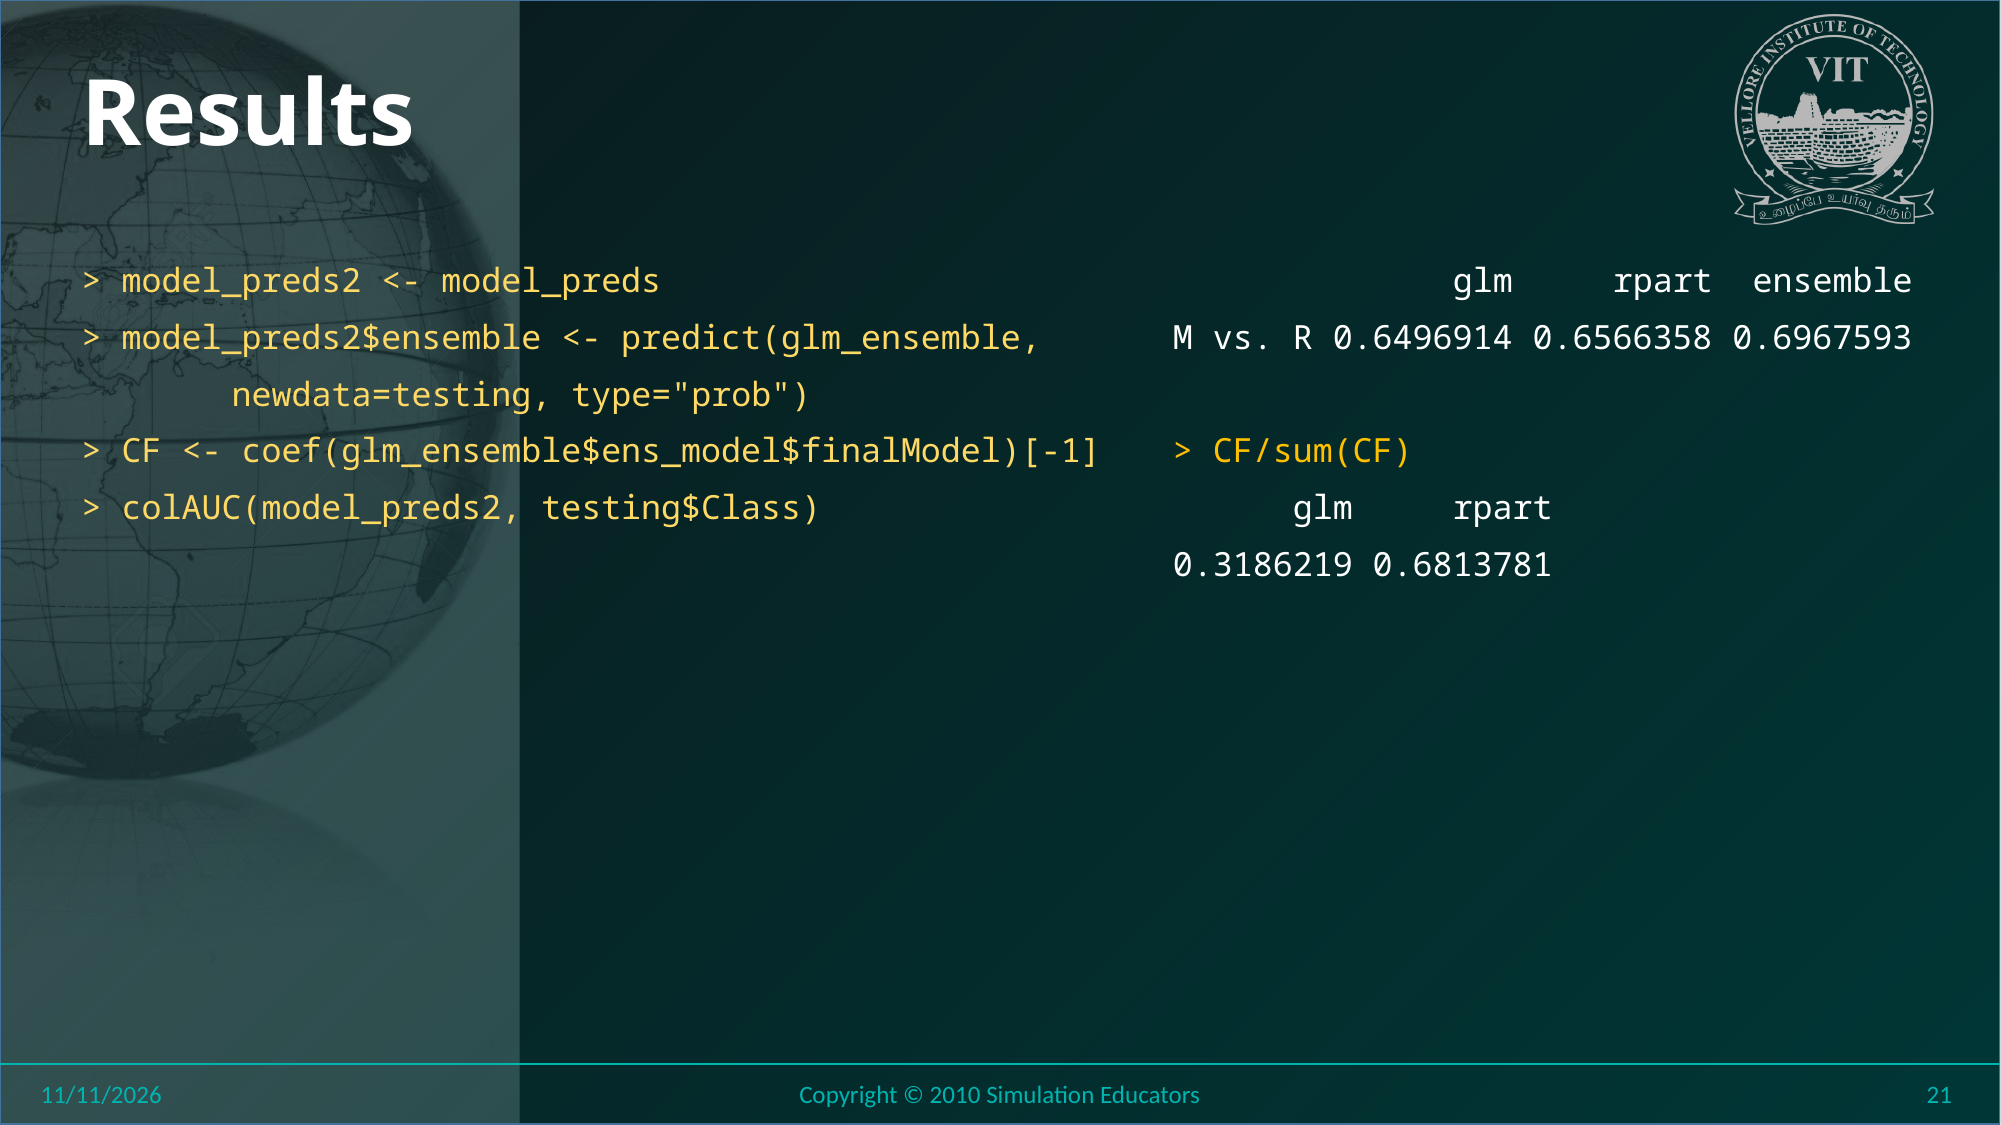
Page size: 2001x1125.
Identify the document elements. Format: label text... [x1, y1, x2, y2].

list > model_preds2 <- model_preds > model_preds2$ensemble <- predict(glm_ensemble, newdata=testing, type="prob") > CF <- coef(glm_ensemble$ens_model$finalModel)[-1] > colAUC(model_preds2, testing$Class) [66, 256, 1140, 1014]
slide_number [25, 1064, 476, 1124]
list glm rpart ensemble M vs. R 0.6496914 0.6566358 0.6967593 > CF/sum(CF) glm rpart 0.3186219 0.6813781 [1157, 256, 1955, 1014]
title Results [66, 15, 1719, 218]
slide_number 21 [1517, 1064, 1968, 1124]
footer Copyright © 2010 Simulation Educators [662, 1064, 1338, 1124]
